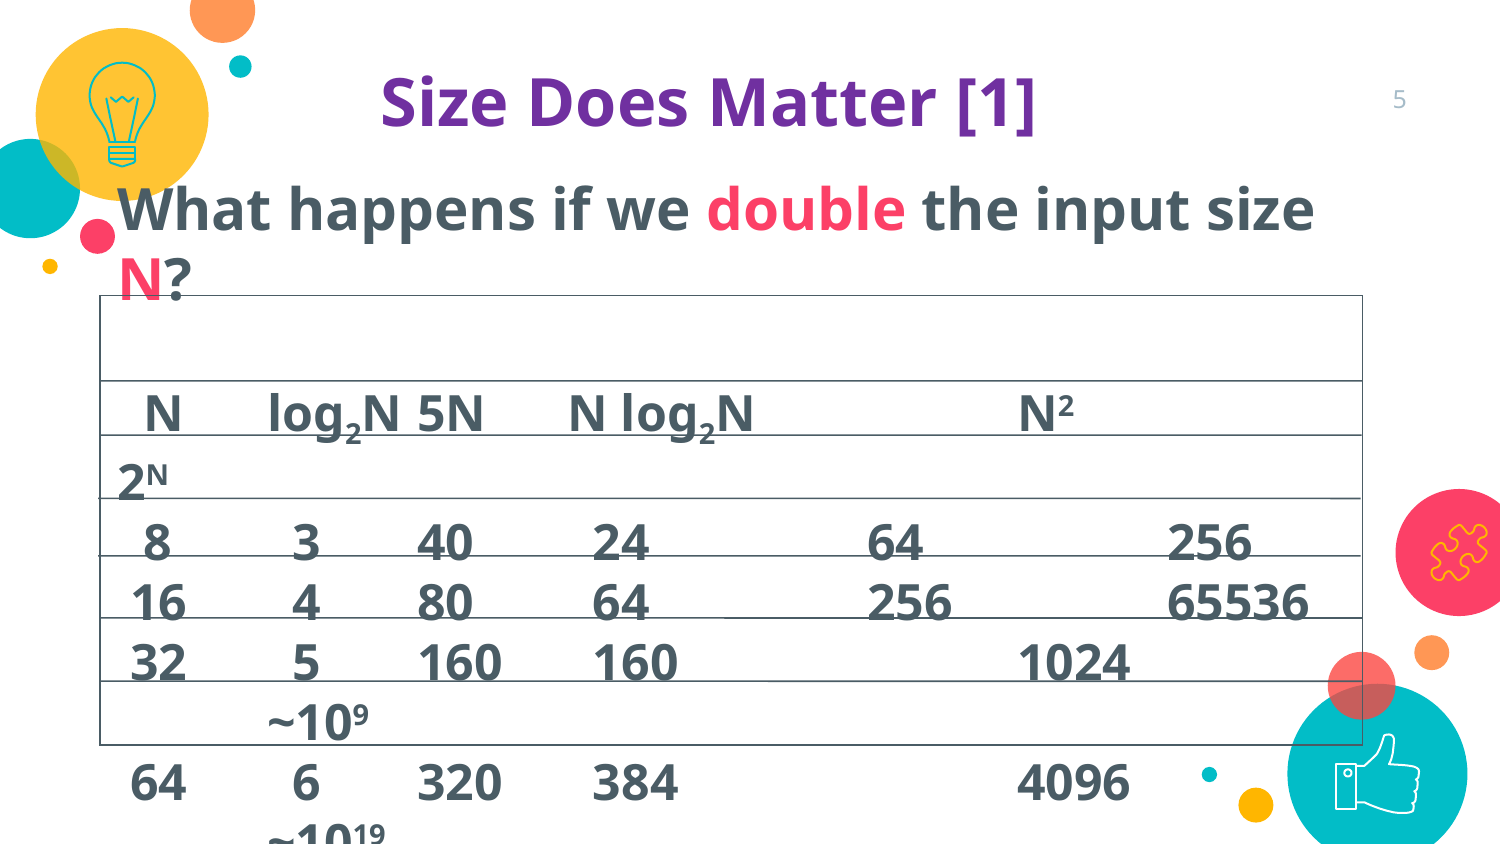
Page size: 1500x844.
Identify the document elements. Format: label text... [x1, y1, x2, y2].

slide_number 5 [1331, 68, 1422, 134]
text_box [99, 381, 1363, 746]
text_box What happens if we double the input size N? N log2N 5N N log2N N2 2N 8 3 40 24 64 256 16 4 80 64 256 65536 32 5 160 160 1024 ~109 64 6 320 384 4096 ~1019 128 7 640 896 16384 ~1038 256 8 1280 2048 65536 ~1076 [102, 164, 1365, 844]
text_box Size Does Matter [1] [365, 52, 1053, 148]
text_box [99, 295, 1363, 380]
